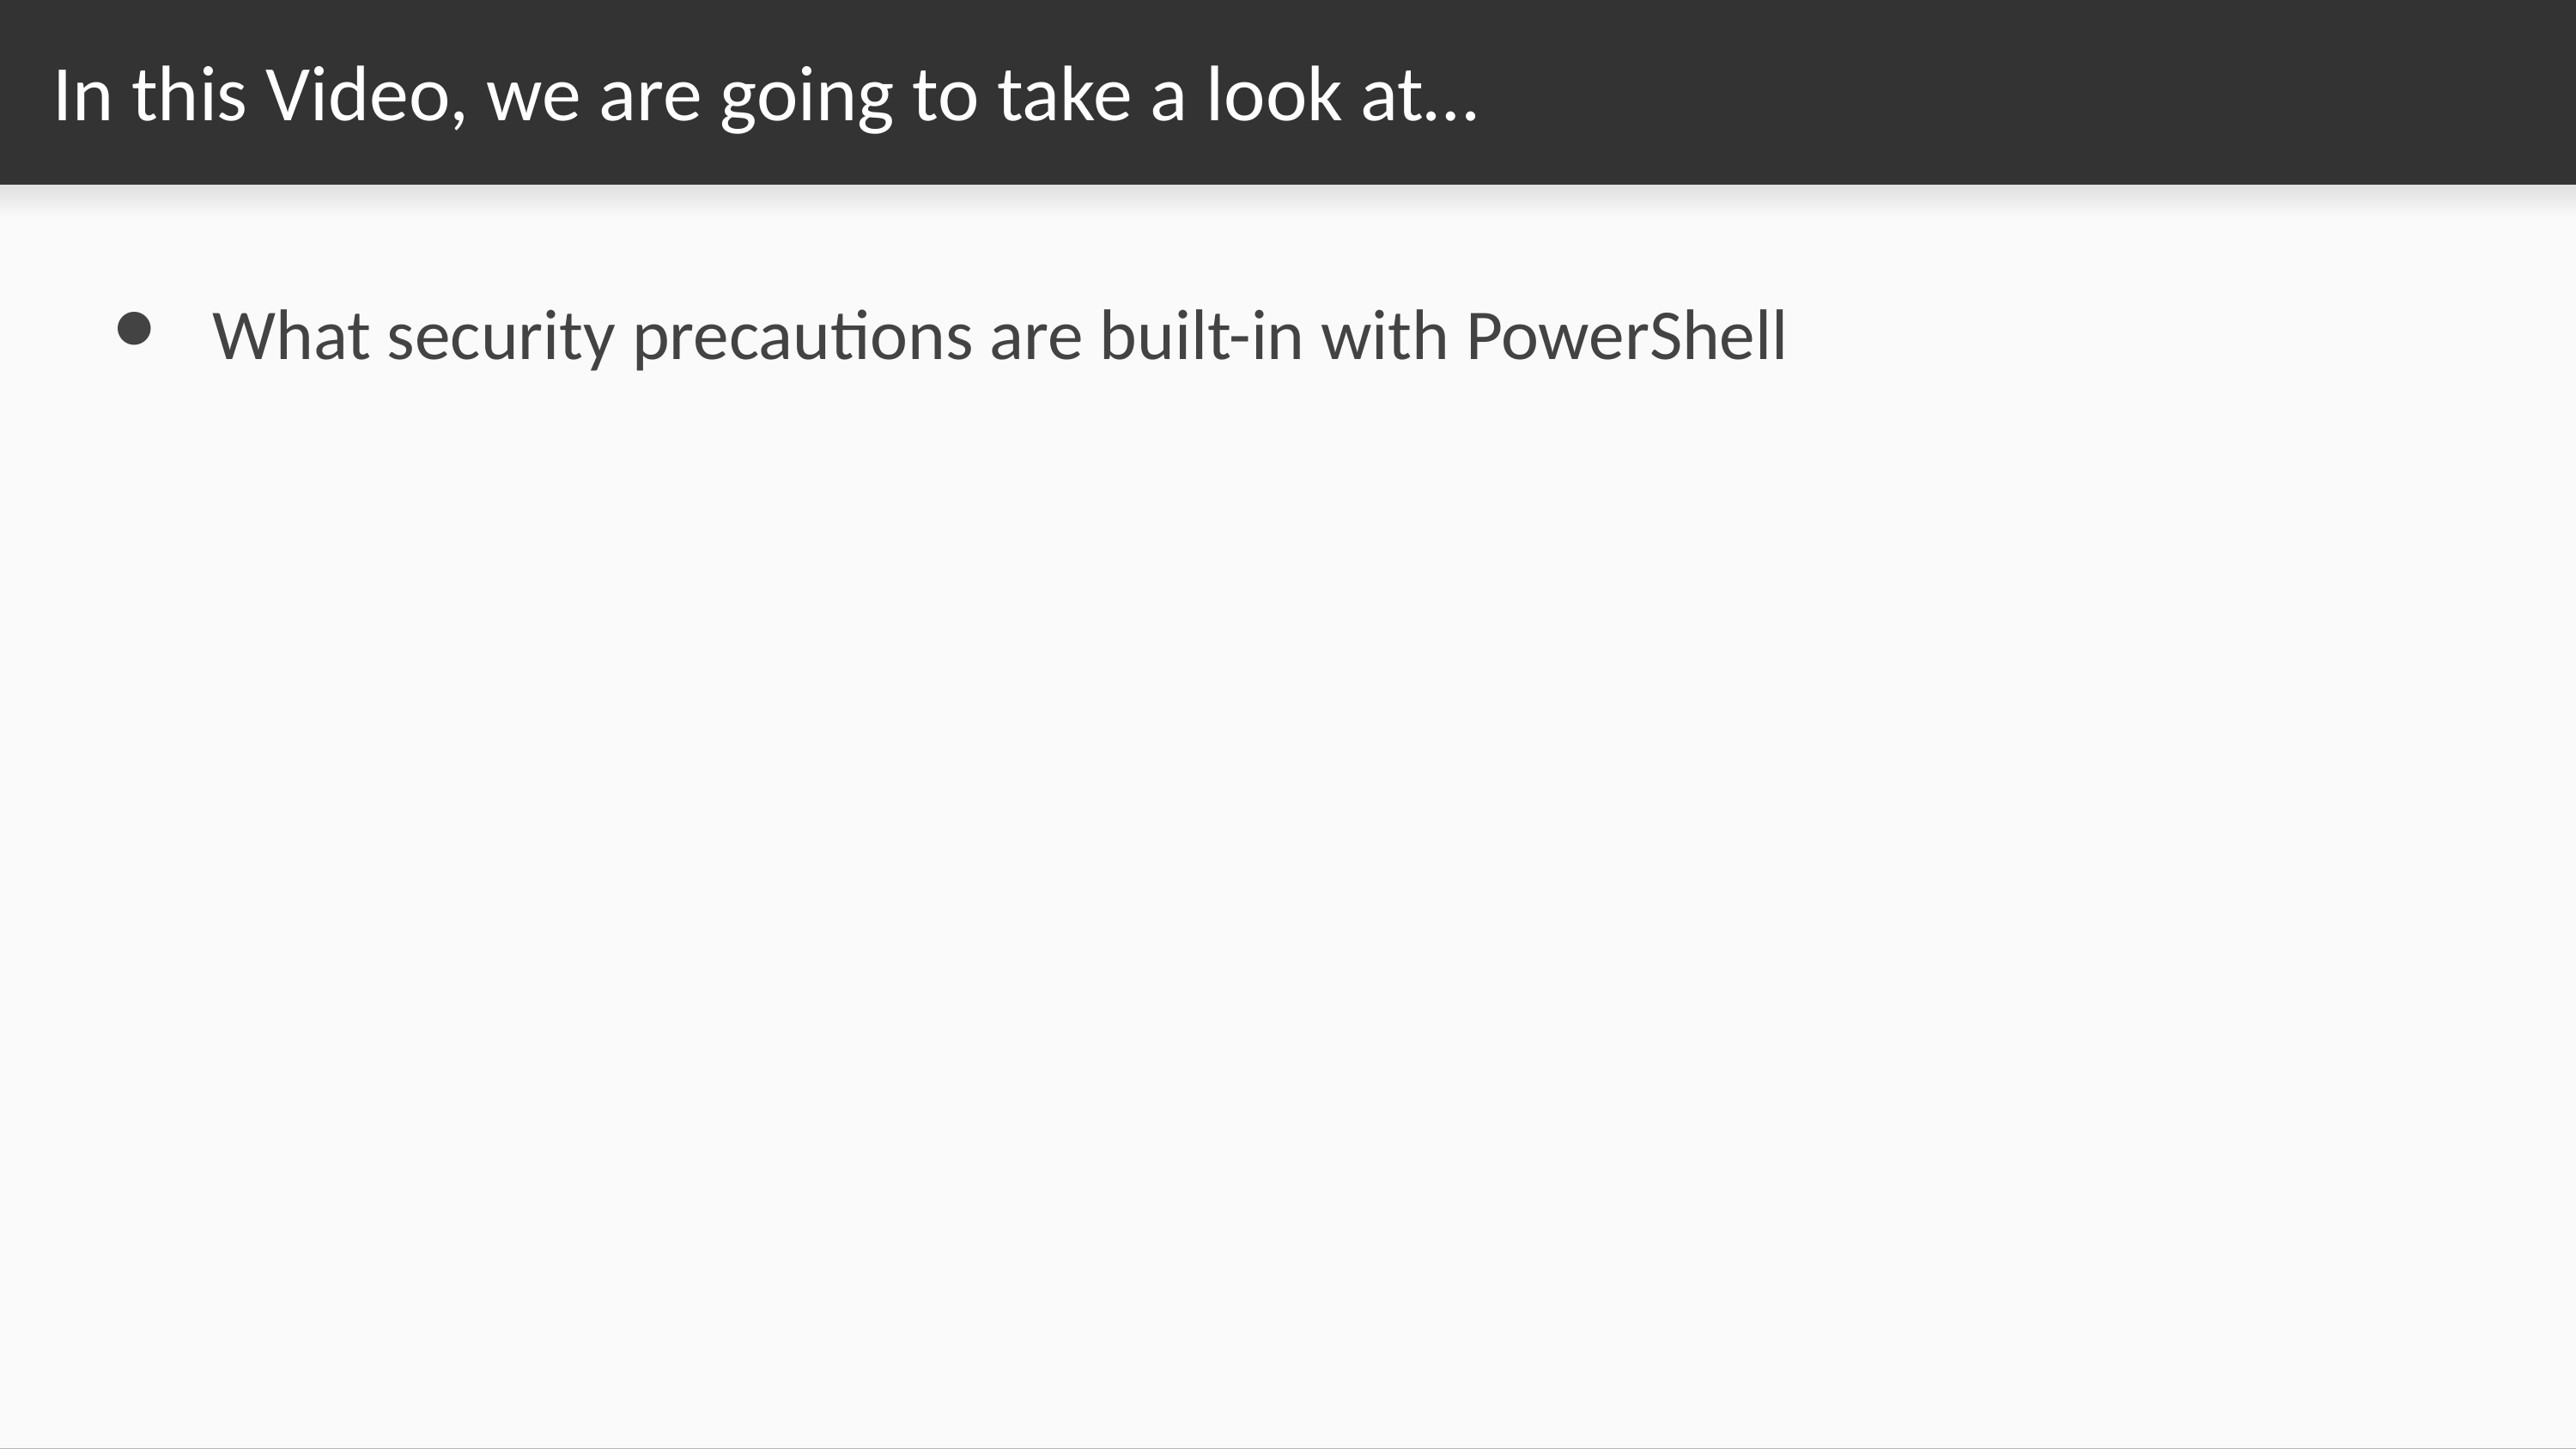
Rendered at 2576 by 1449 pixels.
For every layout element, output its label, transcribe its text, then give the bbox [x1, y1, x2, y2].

list What security precautions are built-in with PowerShell [58, 250, 2515, 1384]
title In this Video, we are going to take a look at… [27, 4, 2515, 174]
